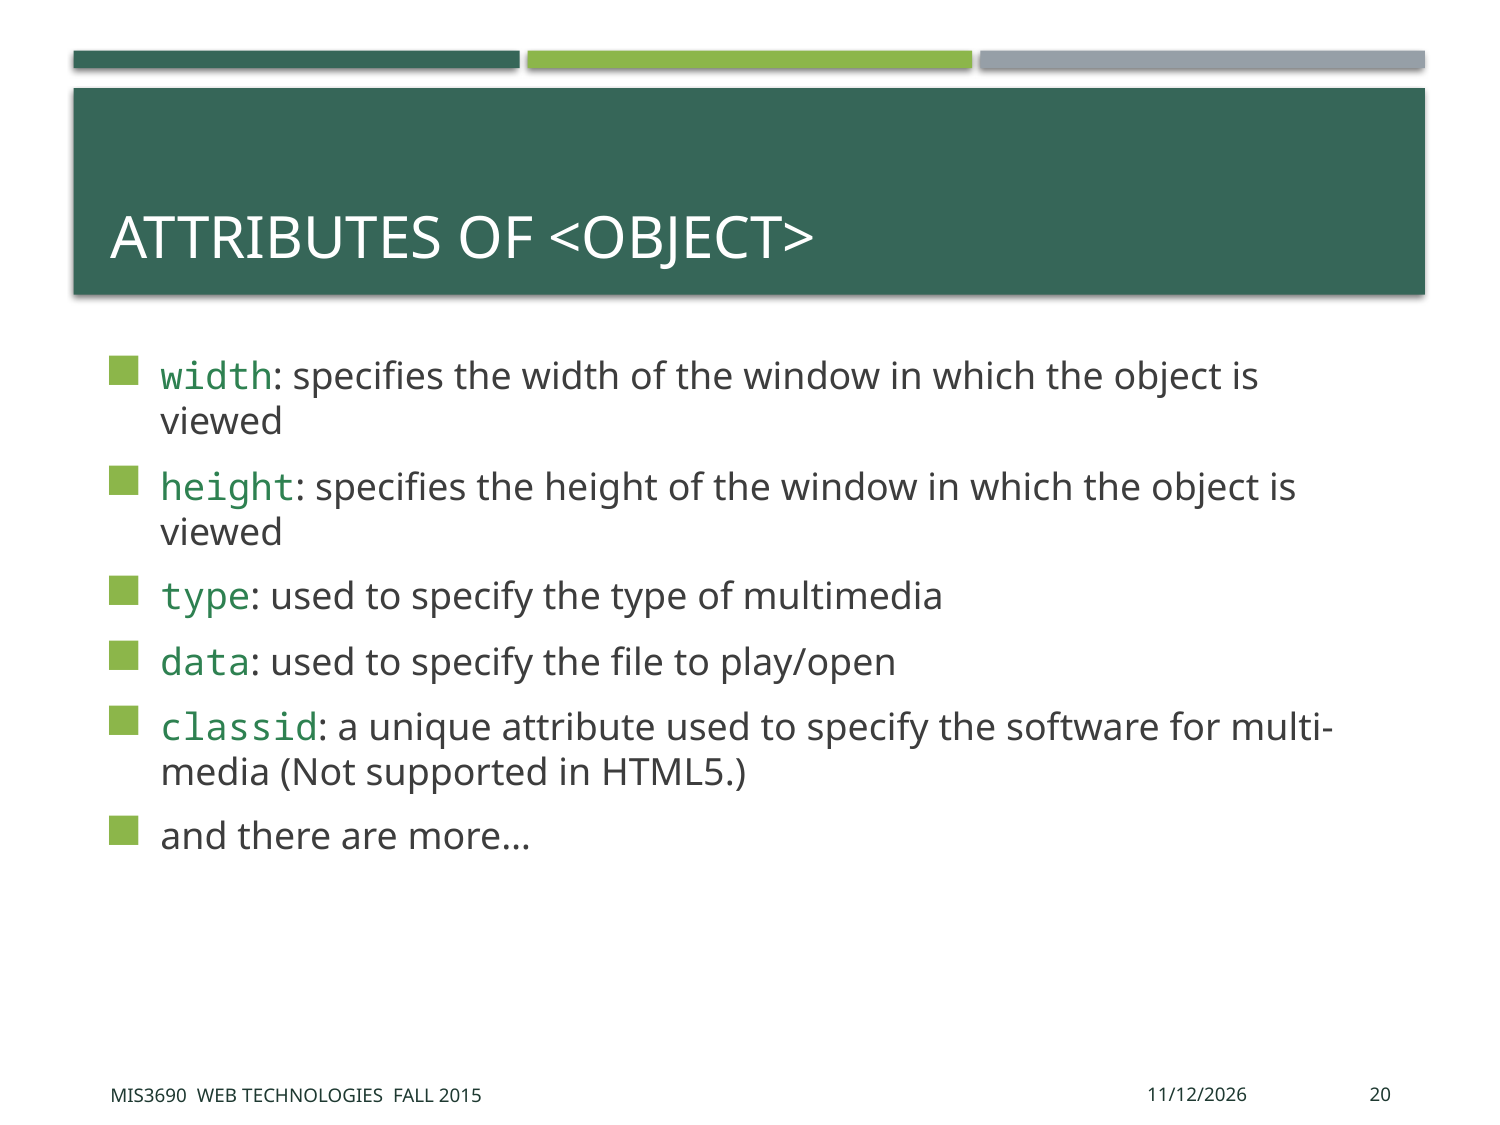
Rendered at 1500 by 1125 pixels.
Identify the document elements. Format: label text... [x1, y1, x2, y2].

slide_number 20 [1279, 1065, 1406, 1125]
title Attributes of <object> [95, 99, 1406, 278]
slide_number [911, 1065, 1262, 1125]
list width: specifies the width of the window in which the object is viewed height: specifies the height of the window in which the object is viewed type: used to specify the type of multimedia data: used to specify the file to play/open classid: a unique attribute used to specify the software for multi-media (Not supported in HTML5.) and there are more… [95, 344, 1406, 1038]
footer MIS3690 Web Technologies Fall 2015 [95, 1064, 895, 1125]
